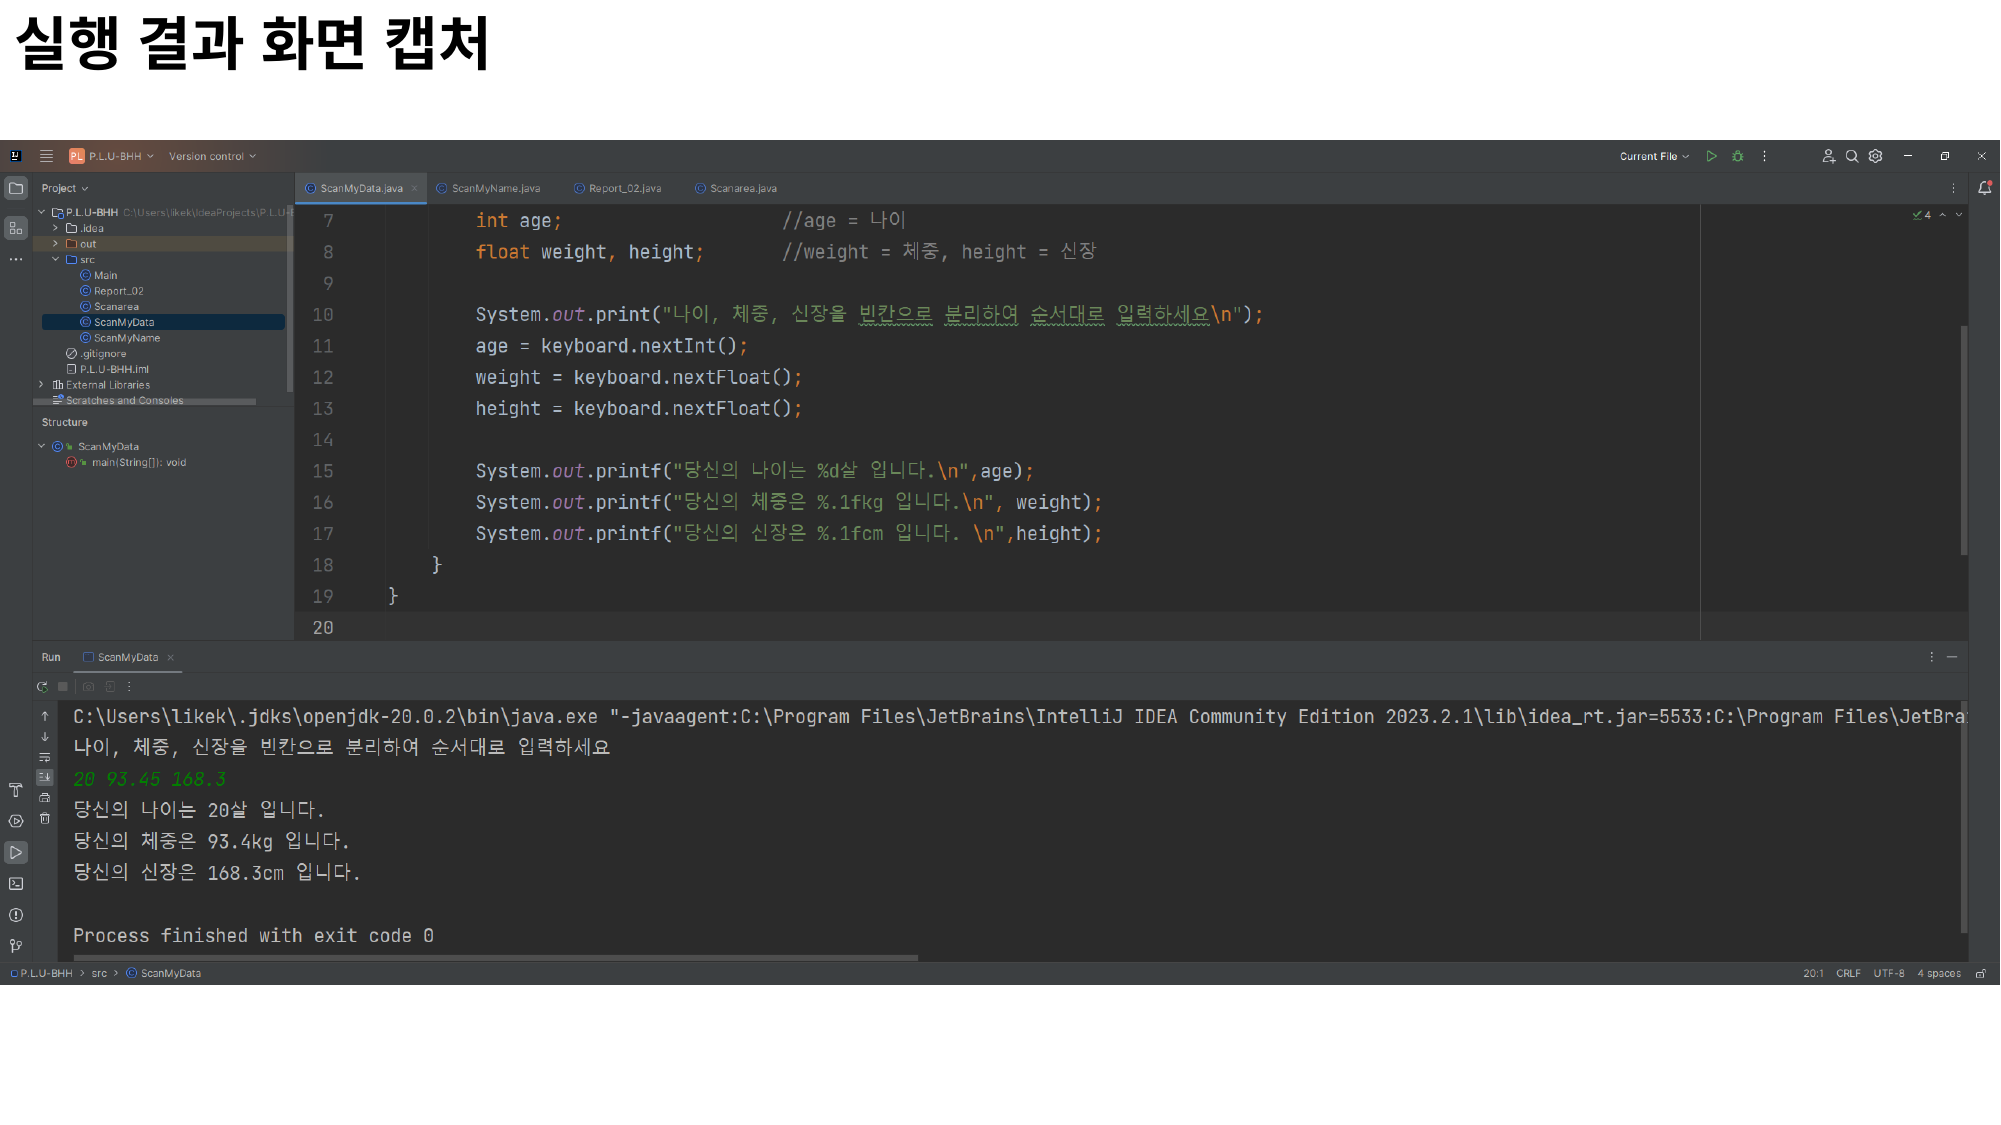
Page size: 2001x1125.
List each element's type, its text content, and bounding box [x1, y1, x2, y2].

text_box 실행 결과 화면 캡처 [0, 0, 2000, 85]
picture [0, 140, 2000, 985]
